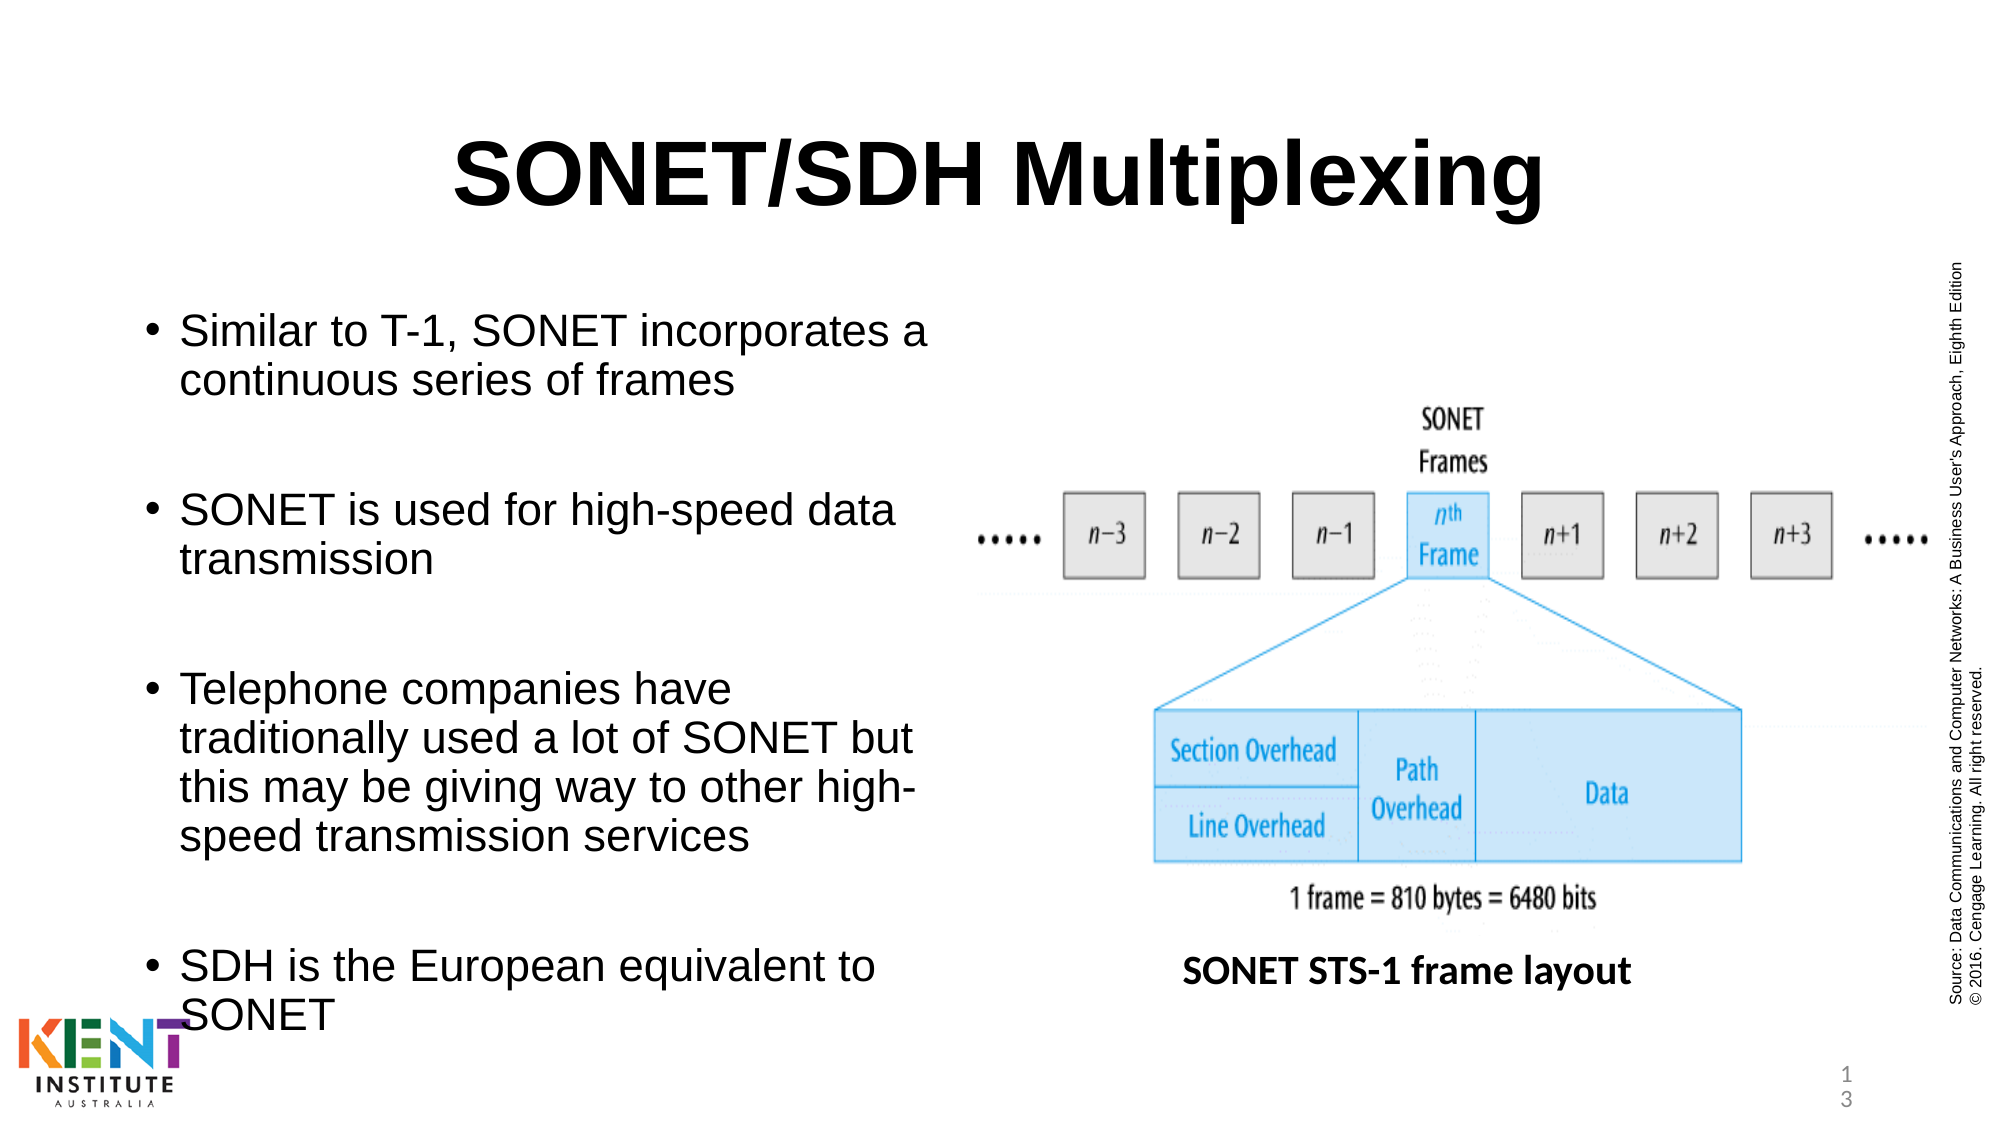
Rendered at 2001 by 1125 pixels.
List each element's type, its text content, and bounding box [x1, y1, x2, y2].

picture [0, 1000, 208, 1125]
text_box Source: Data Communications and Computer Networks: A Business User's Approach, Eighth Edition © 2016. Cengage Learning. All right reserved. [1937, 229, 1993, 1014]
picture [977, 392, 1928, 936]
text_box SONET STS-1 frame layout [1174, 936, 1731, 1001]
slide_number 13 [1832, 1050, 1863, 1096]
title SONET/SDH Multiplexing [136, 59, 1863, 278]
list Similar to T-1, SONET incorporates a continuous series of frames SONET is used for high-speed data transmission Telephone companies have traditionally used a lot of SONET but this may be giving way to other high-speed transmission services SDH is the European equivalent to SONET [136, 298, 967, 1052]
